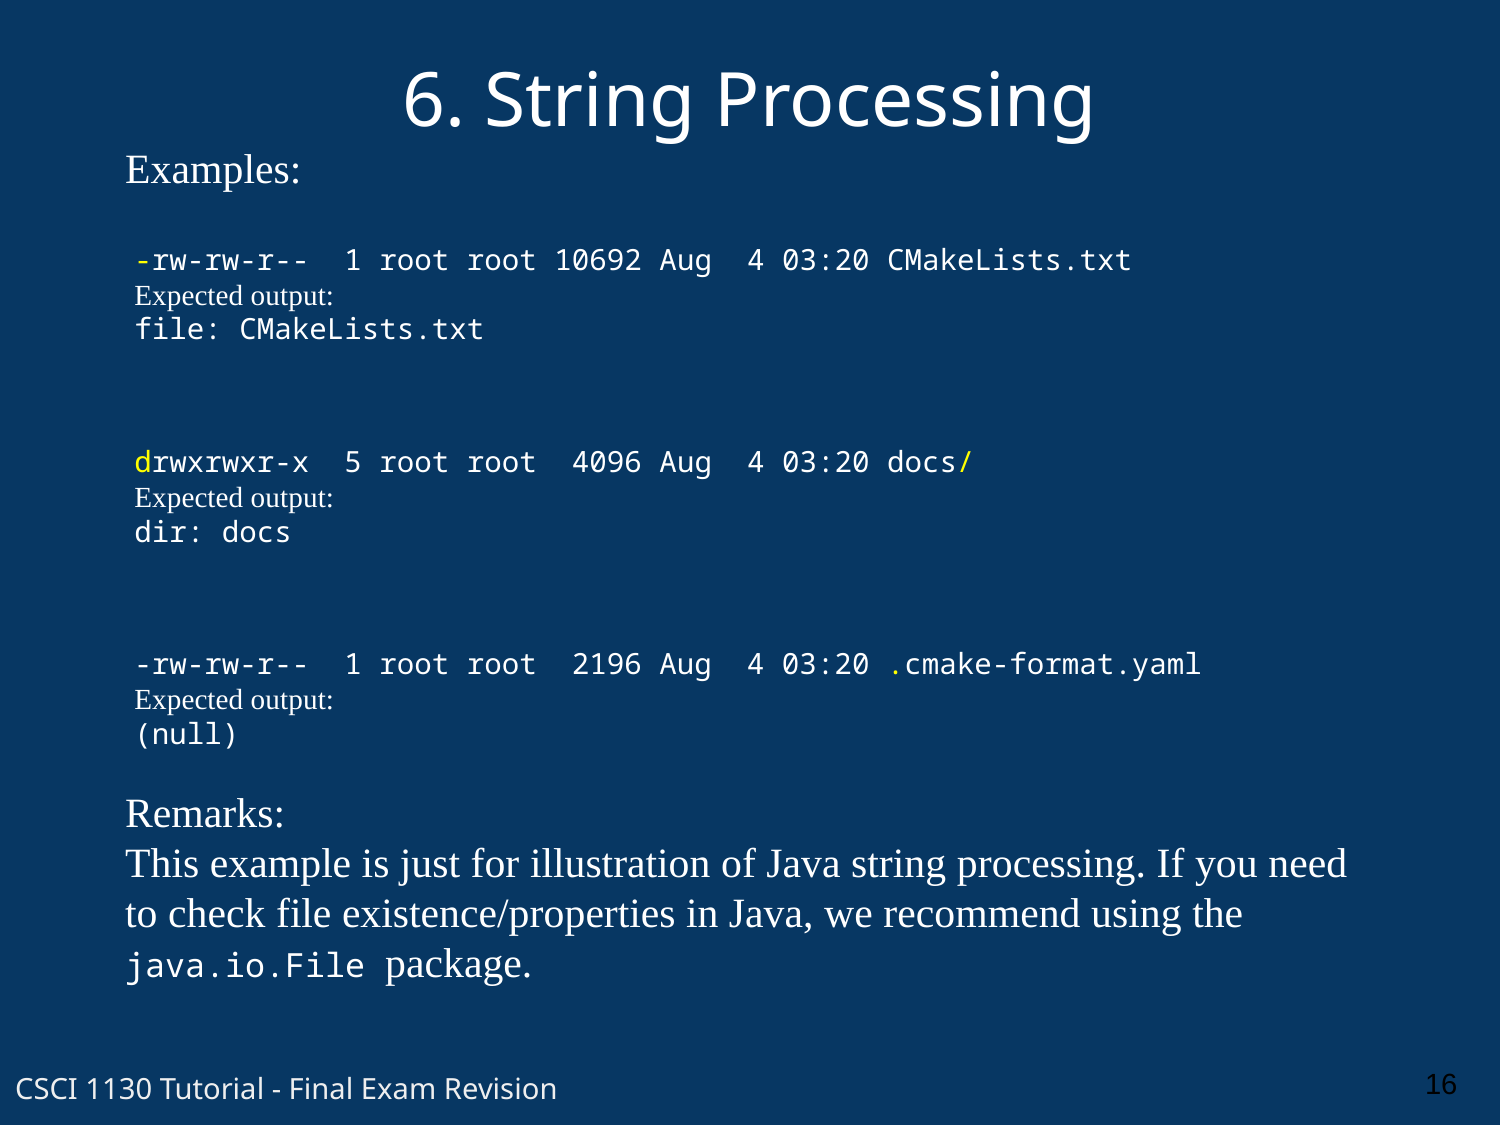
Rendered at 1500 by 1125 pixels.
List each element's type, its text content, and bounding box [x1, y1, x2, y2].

text_box Examples: [110, 126, 1390, 295]
slide_number 16 [1410, 1039, 1500, 1125]
text_box -rw-rw-r-- 1 root root 2196 Aug 4 03:20 .cmake-format.yaml Expected output: (null) [119, 638, 1232, 758]
text_box -rw-rw-r-- 1 root root 10692 Aug 4 03:20 CMakeLists.txt Expected output: file: CMakeLists.txt [119, 233, 1232, 354]
subtitle 6. String Processing [110, 36, 1390, 126]
text_box Remarks: This example is just for illustration of Java string processing. If you need to check file existence/properties in Java, we recommend using the java.io.File package. [110, 770, 1390, 1040]
text_box drwxrwxr-x 5 root root 4096 Aug 4 03:20 docs/ Expected output: dir: docs [119, 435, 1232, 556]
